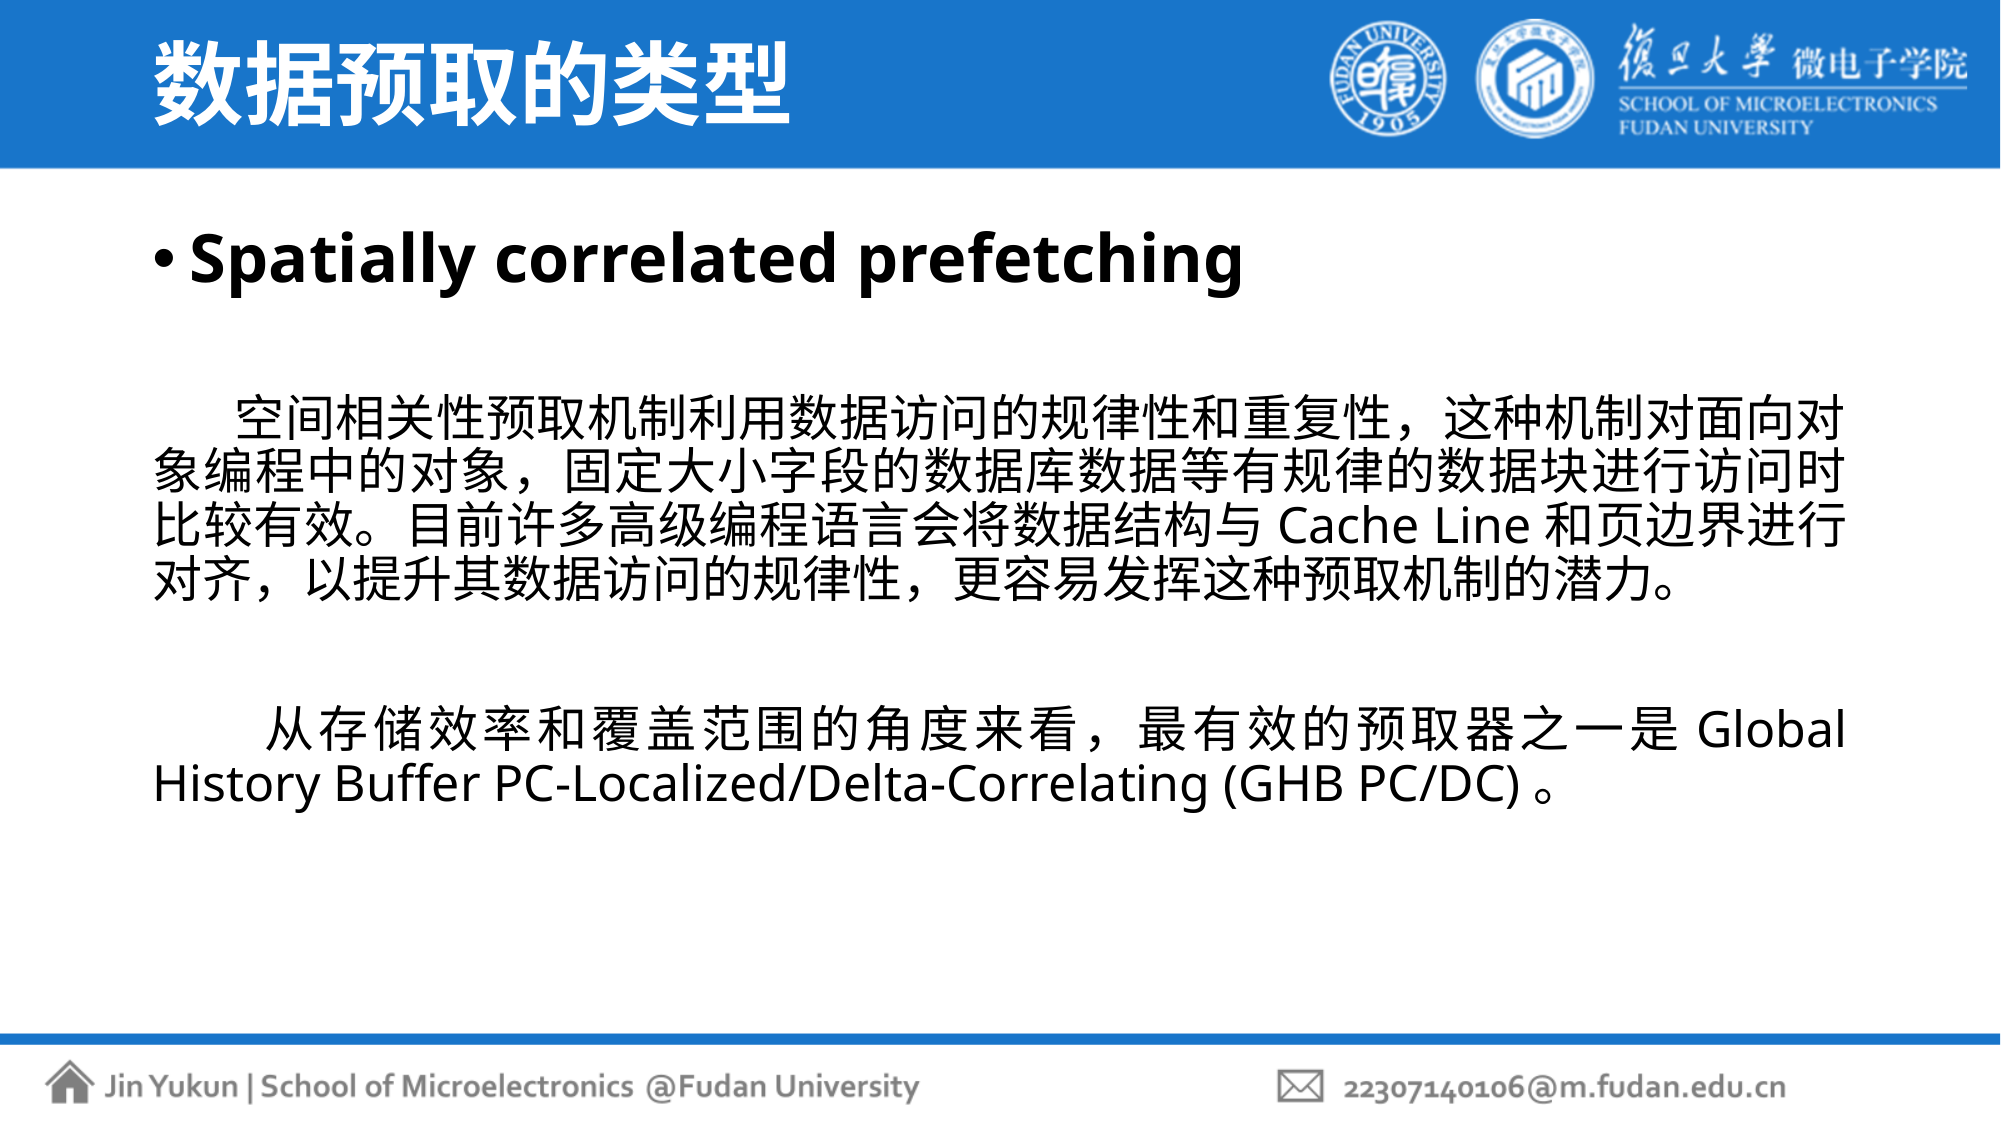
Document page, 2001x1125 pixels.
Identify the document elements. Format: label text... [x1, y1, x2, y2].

picture [0, 0, 2001, 1125]
list Spatially correlated prefetching 空间相关性预取机制利用数据访问的规律性和重复性，这种机制对面向对象编程中的对象，固定大小字段的数据库数据等有规律的数据块进行访问时比较有效。目前许多高级编程语言会将数据结构与Cache Line和页边界进行对齐，以提升其数据访问的规律性，更容易发挥这种预取机制的潜力。 从存储效率和覆盖范围的角度来看，最有效的预取器之一是Global History Buffer PC-Localized/Delta-Correlating (GHB PC/DC)。 [137, 217, 1863, 1025]
title 数据预取的类型 [137, 0, 1863, 198]
